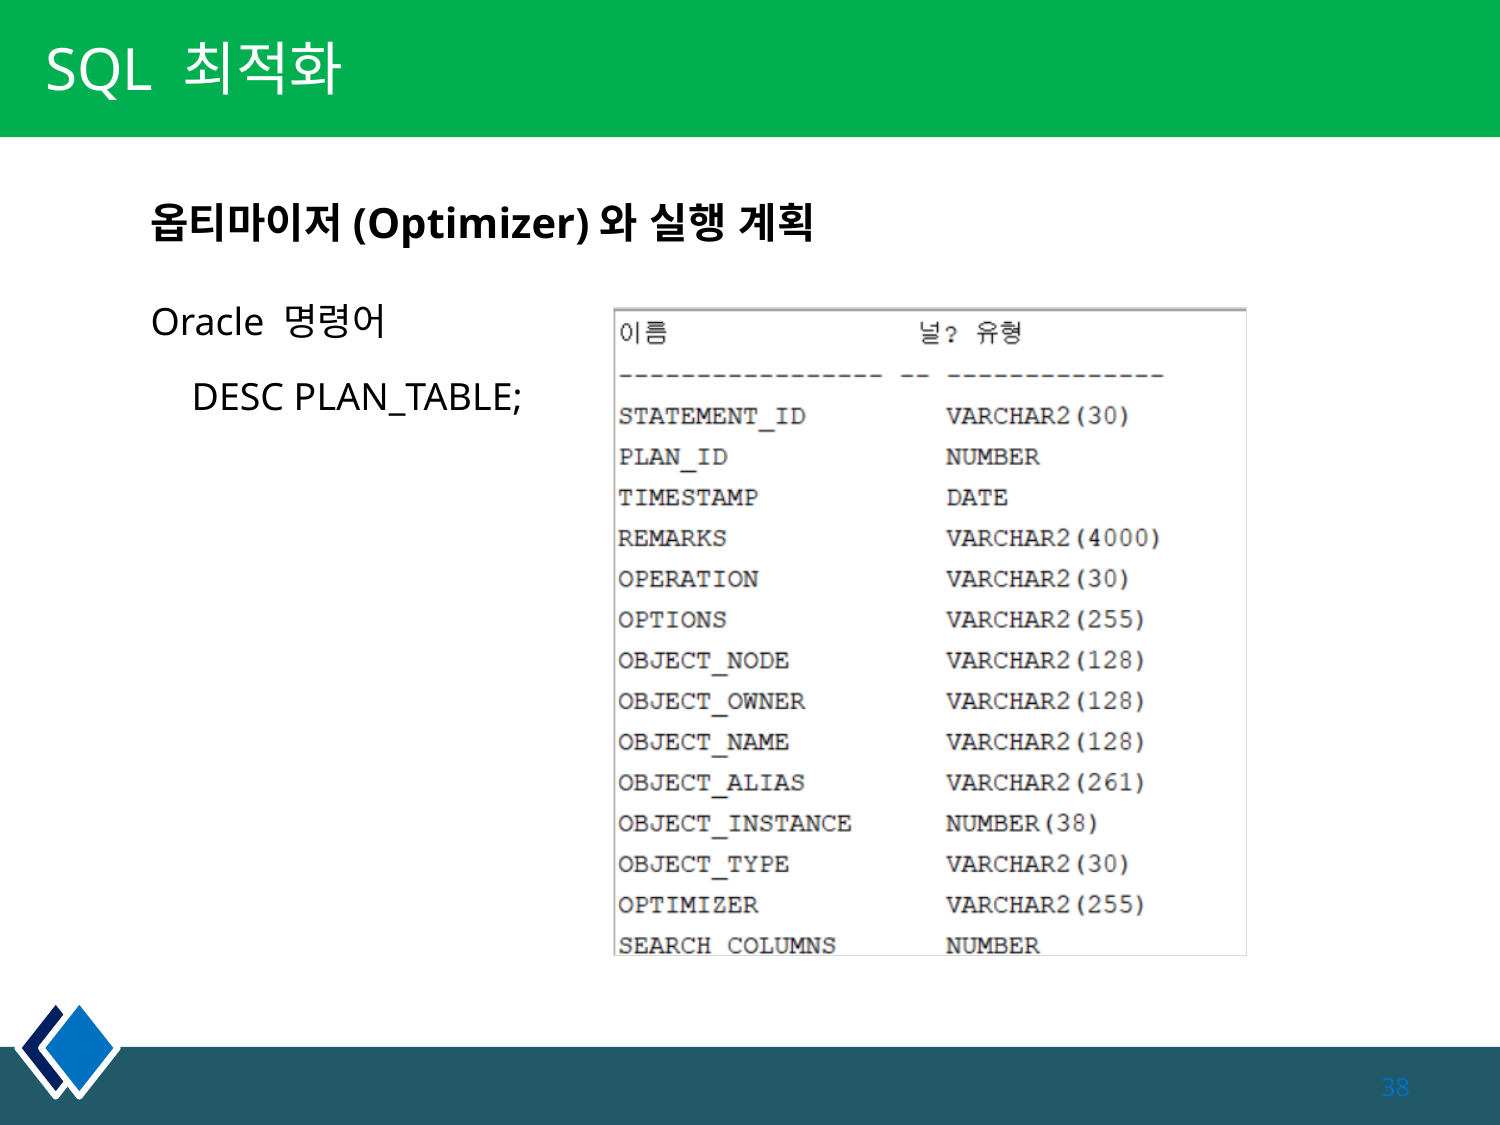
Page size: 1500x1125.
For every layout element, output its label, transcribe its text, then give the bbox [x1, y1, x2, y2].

text_box DESC PLAN_TABLE; [176, 365, 607, 425]
picture [612, 307, 1247, 956]
title SQL 최적화 [0, 0, 939, 138]
text_box Oracle 명령어 [135, 290, 538, 351]
text_box 옵티마이저(Optimizer)와 실행 계획 [135, 189, 1140, 255]
slide_number 38 [1340, 1058, 1425, 1119]
